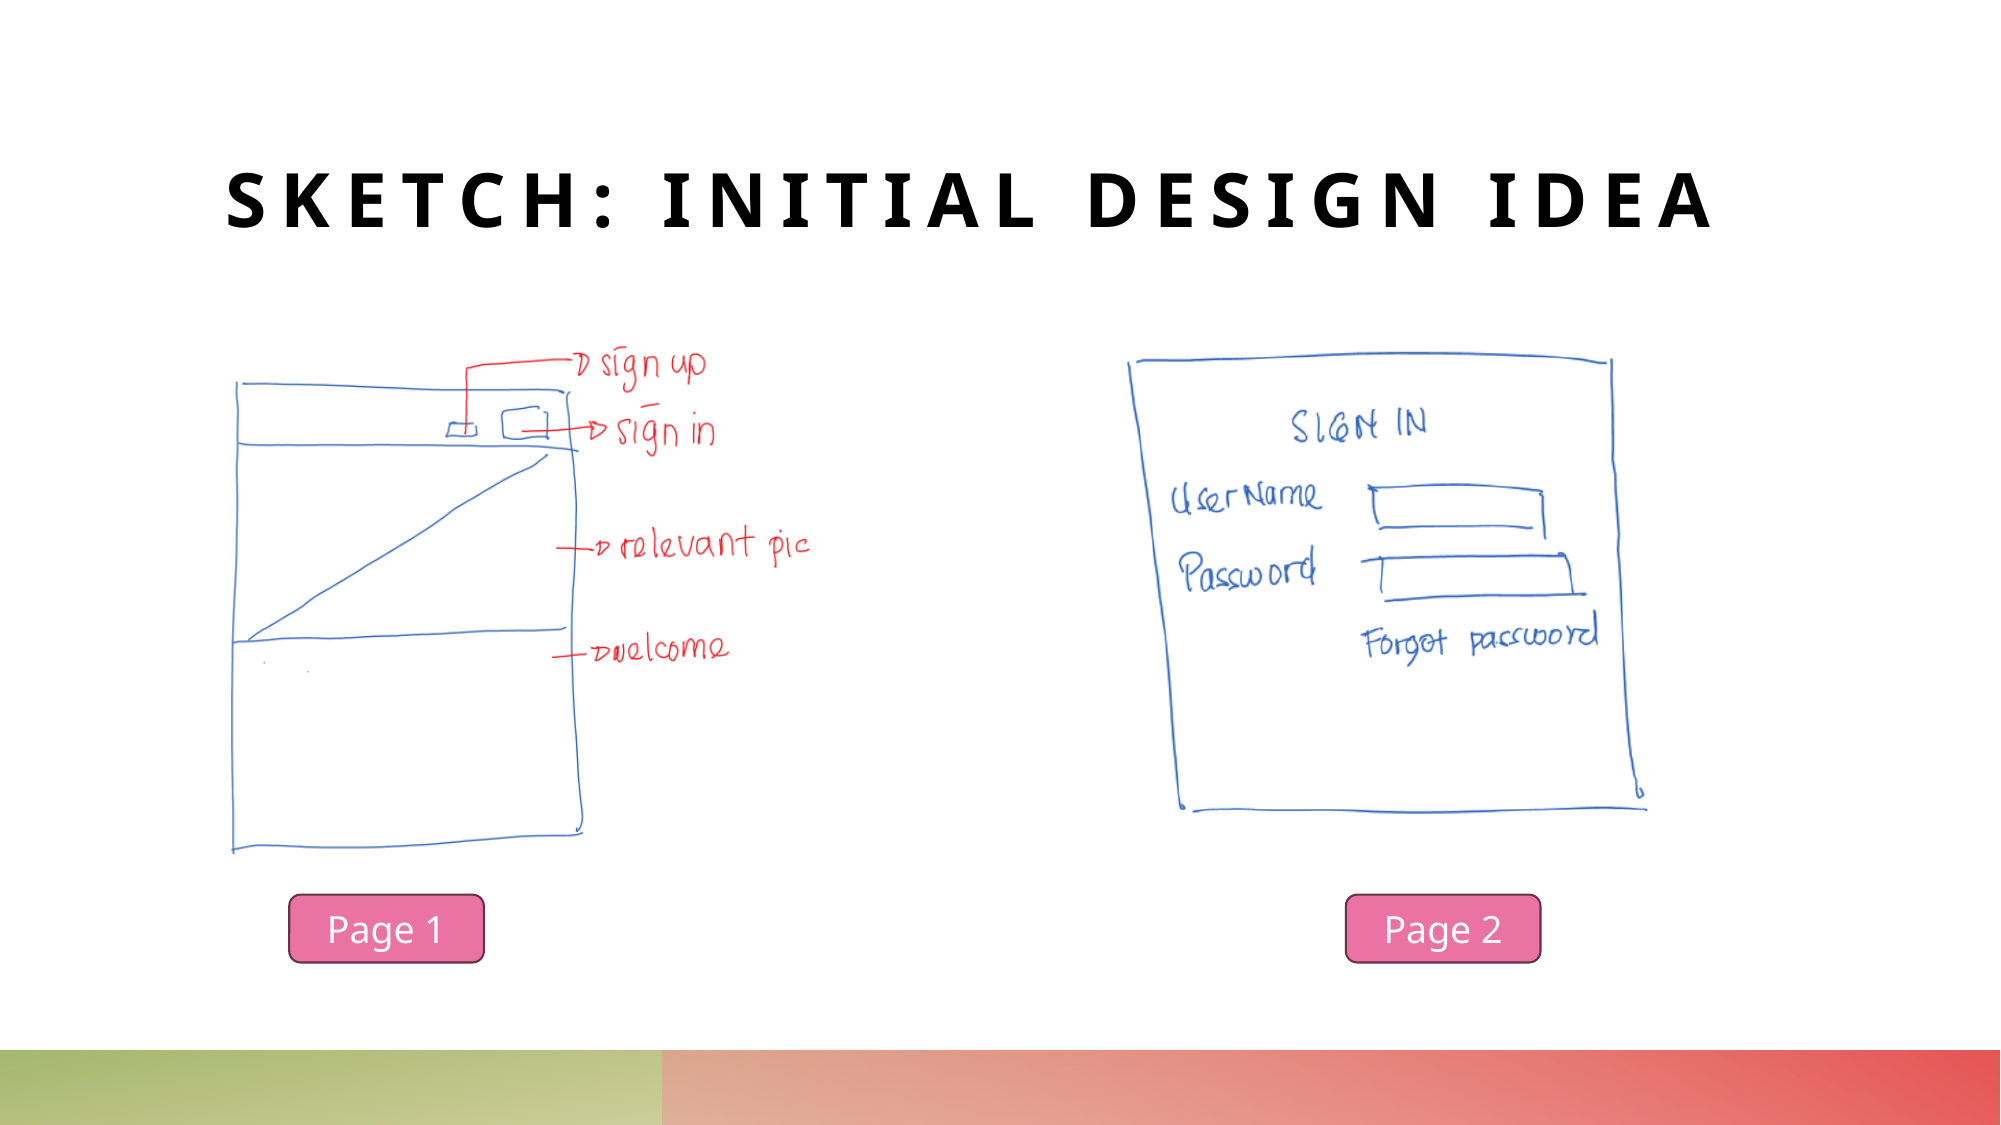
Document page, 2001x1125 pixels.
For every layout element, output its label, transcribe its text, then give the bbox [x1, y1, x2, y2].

picture [200, 332, 836, 875]
picture [1102, 332, 1686, 848]
title Sketch: initial design idea [225, 130, 1905, 333]
text_box Page 2 [1344, 893, 1542, 964]
text_box Page 1 [288, 893, 485, 964]
